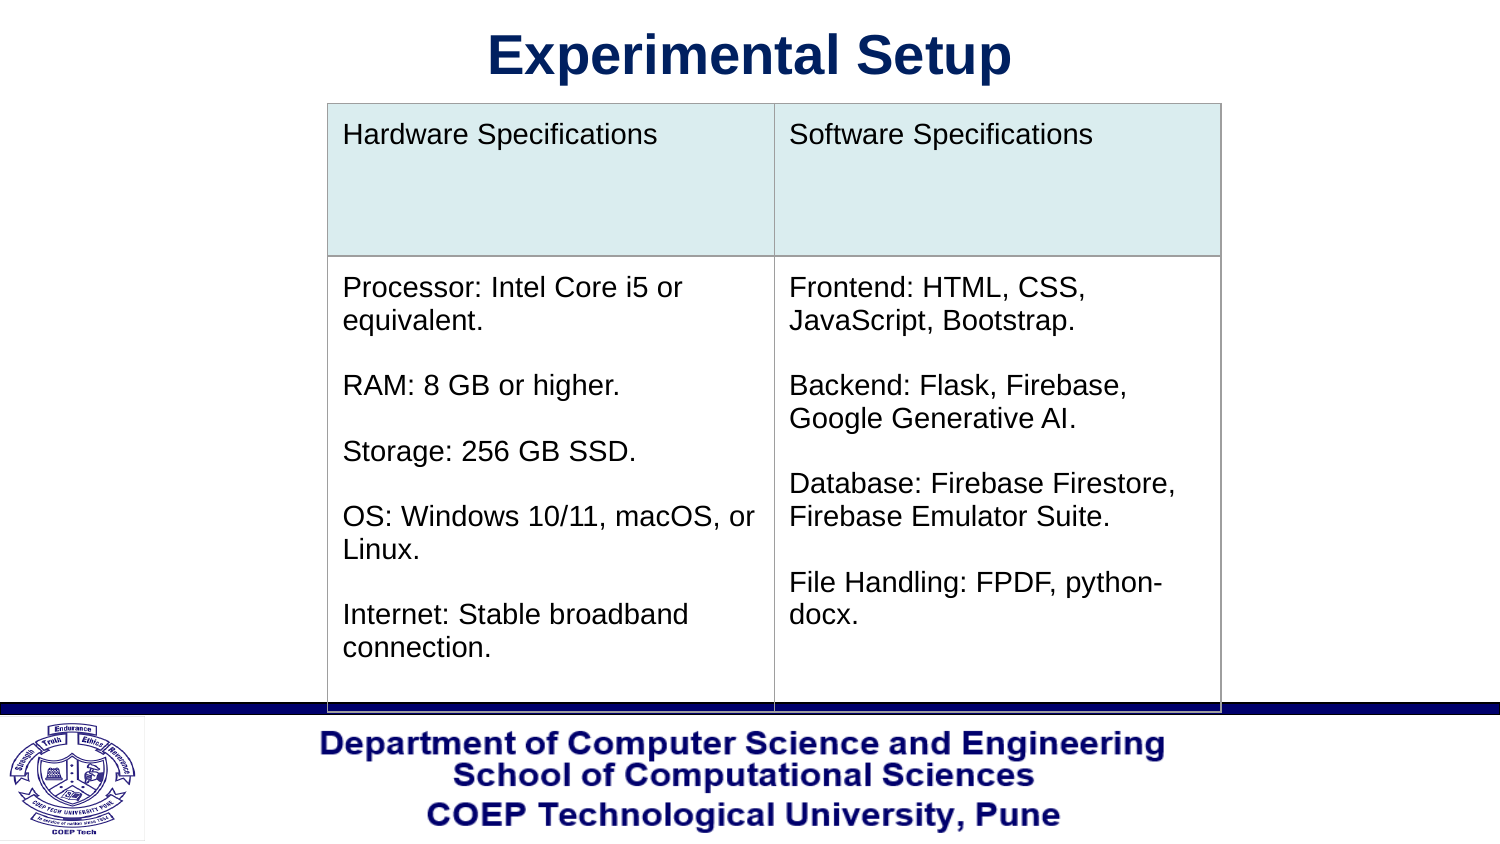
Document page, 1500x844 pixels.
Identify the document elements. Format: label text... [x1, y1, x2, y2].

table_cell Processor: Intel Core i5 or equivalent. RAM: 8 GB or higher. Storage: 256 GB SSD. OS: Windows 10/11, macOS, or Linux. Internet: Stable broadband connection. [328, 257, 774, 711]
table_cell Frontend: HTML, CSS, JavaScript, Bootstrap. Backend: Flask, Firebase, Google Generative AI. Database: Firebase Firestore, Firebase Emulator Suite. File Handling: FPDF, python-docx. [775, 257, 1220, 711]
text_box Experimental Setup [0, 0, 1500, 104]
table_header Software Specifications [775, 104, 1220, 255]
picture [286, 717, 1209, 840]
table_header Hardware Specifications [328, 104, 774, 255]
picture [0, 715, 146, 841]
